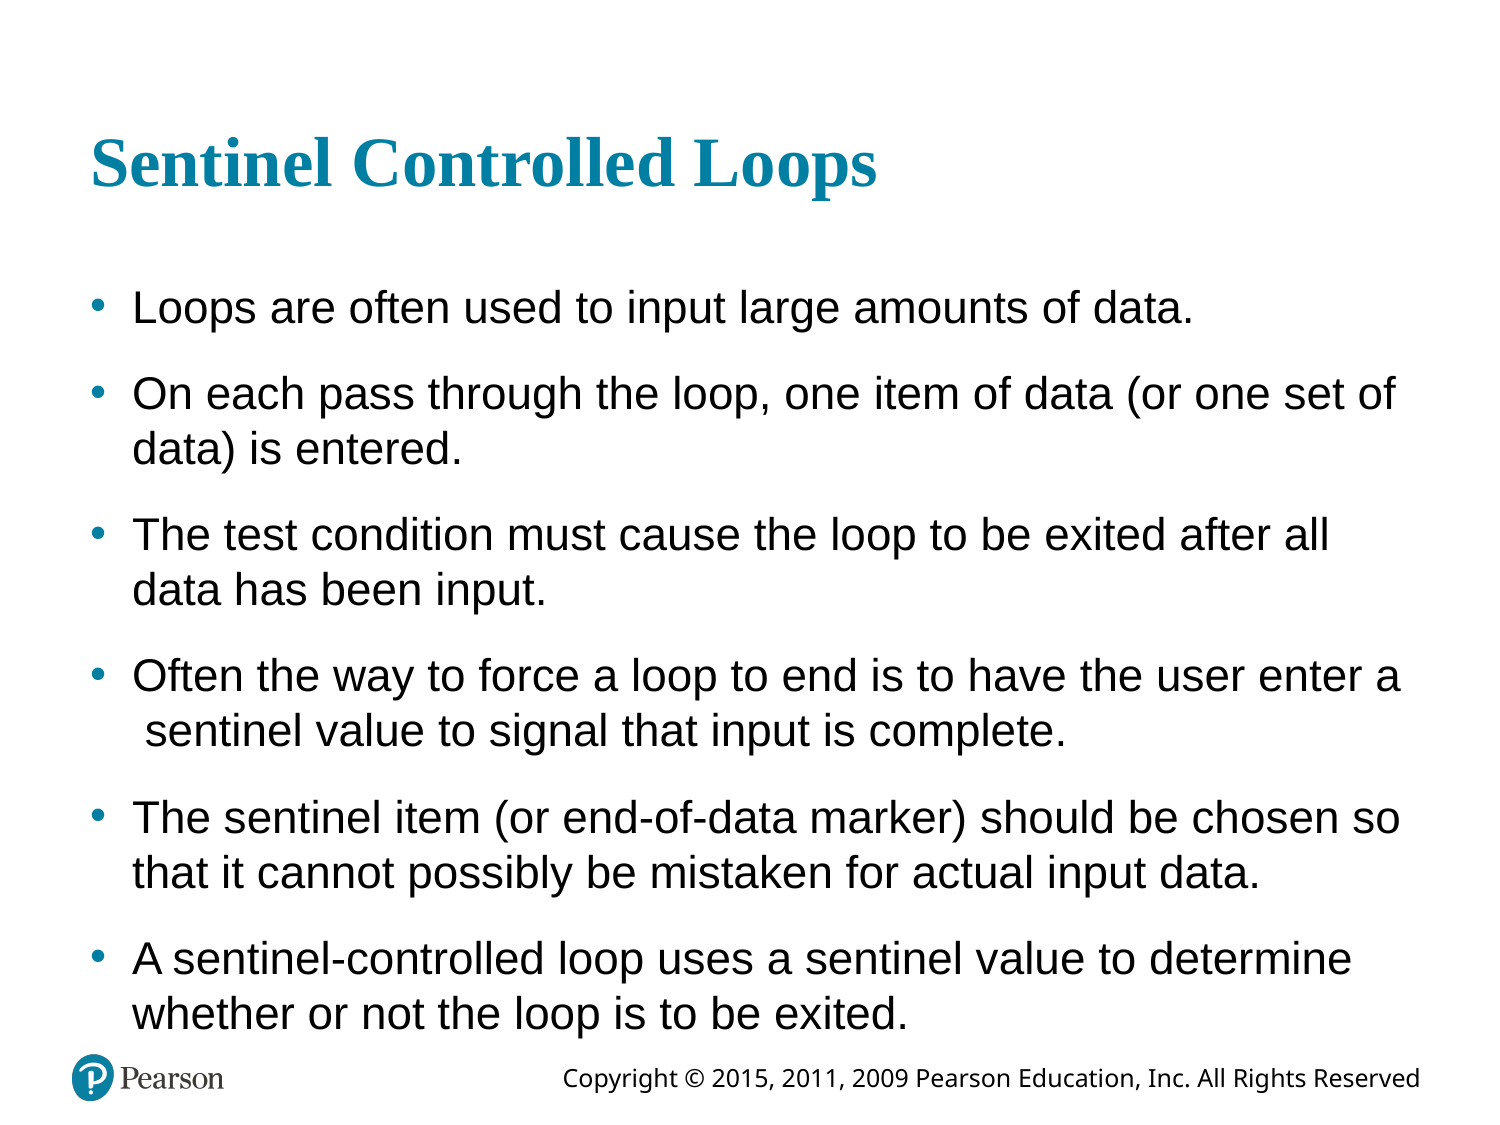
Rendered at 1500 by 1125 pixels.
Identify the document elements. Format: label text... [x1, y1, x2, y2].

picture [98, 1054, 224, 1101]
list Loops are often used to input large amounts of data. On each pass through the loop, one item of data (or one set of data) is entered. The test condition must cause the loop to be exited after all data has been input. Often the way to force a loop to end is to have the user enter a sentinel value to signal that input is complete. The sentinel item (or end-of-data marker) should be chosen so that it cannot possibly be mistaken for actual input data. A sentinel-controlled loop uses a sentinel value to determine whether or not the loop is to be exited. [75, 262, 1425, 1005]
picture [80, 1063, 106, 1088]
picture [72, 1054, 88, 1070]
picture [72, 1087, 83, 1101]
title Sentinel Controlled Loops [75, 35, 1425, 216]
